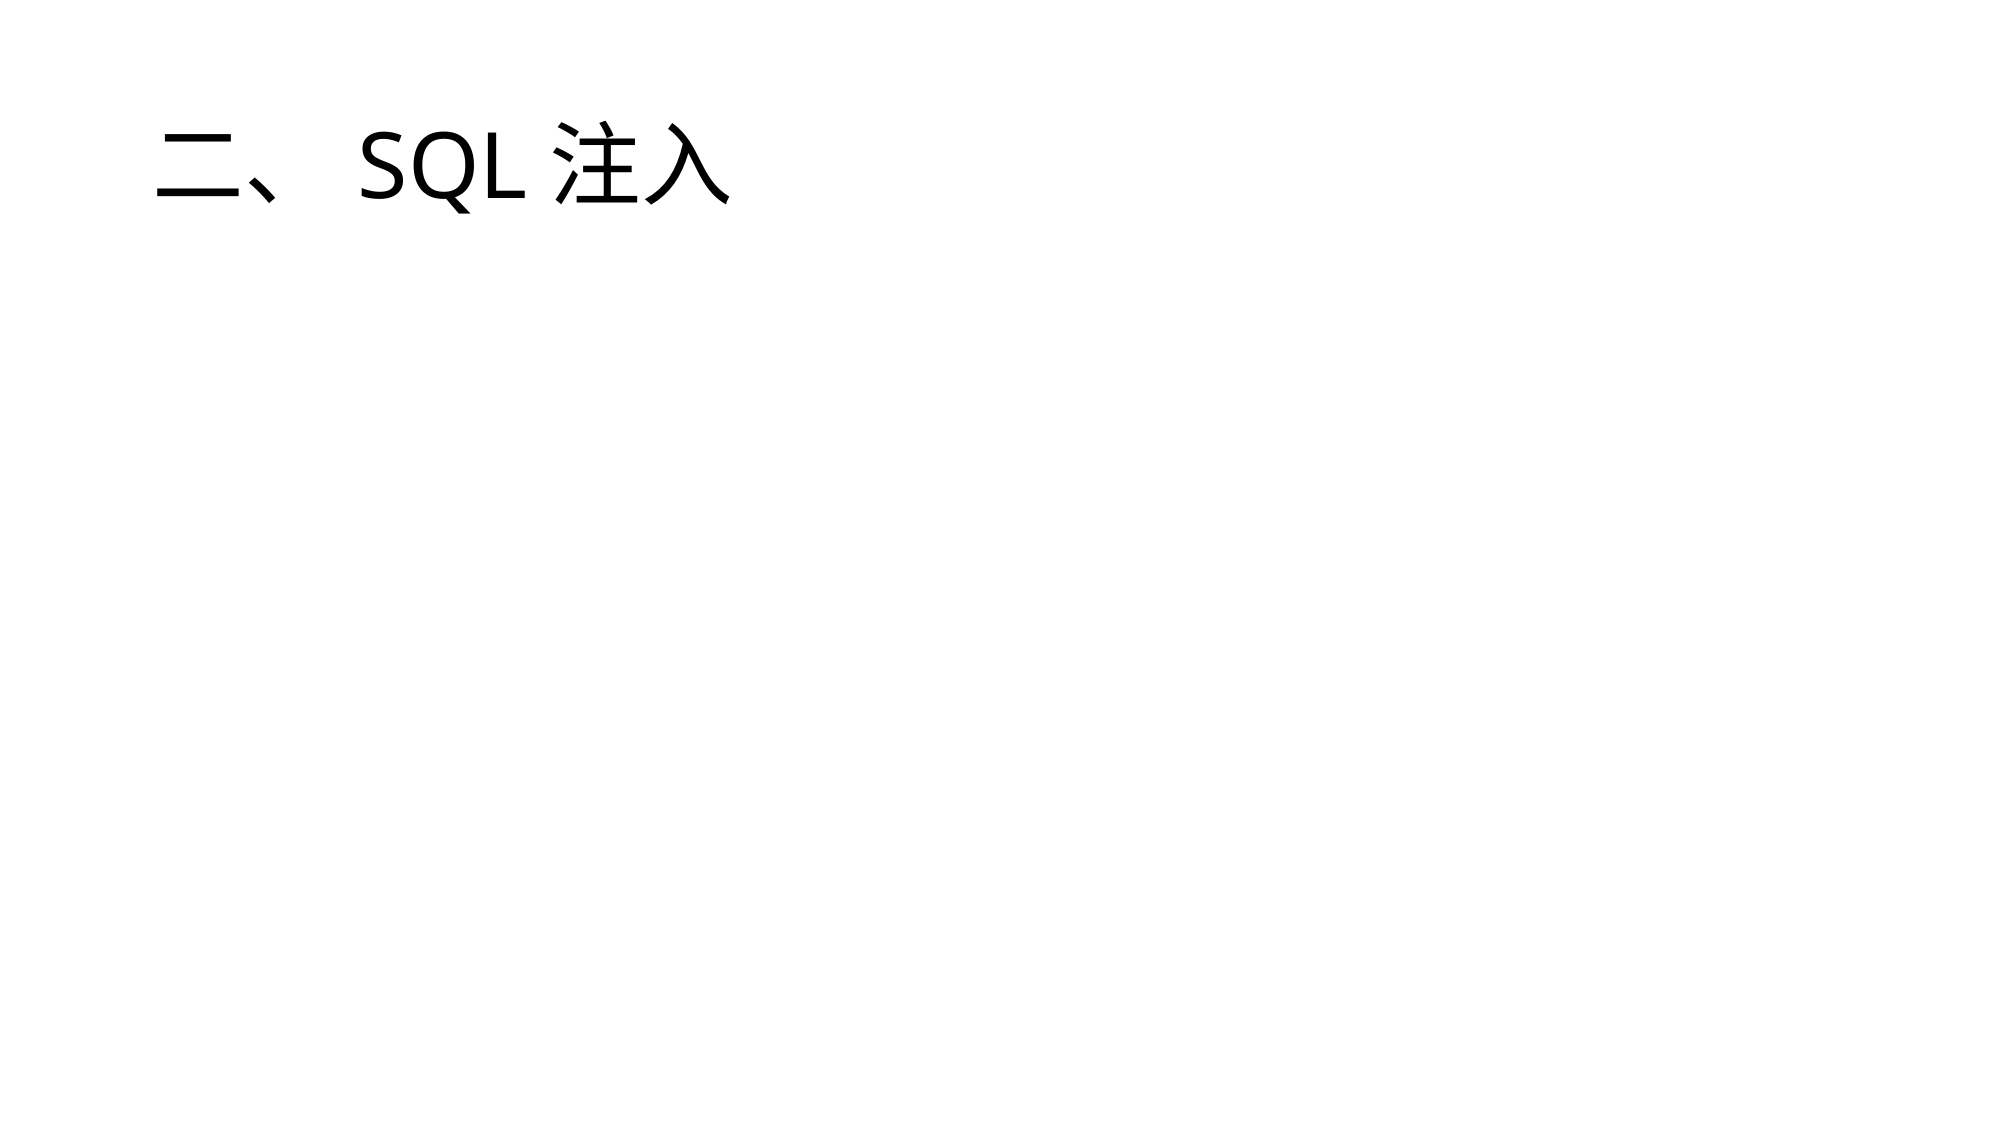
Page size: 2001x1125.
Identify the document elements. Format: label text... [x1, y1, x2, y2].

title 二、SQL注入 [137, 59, 1863, 278]
